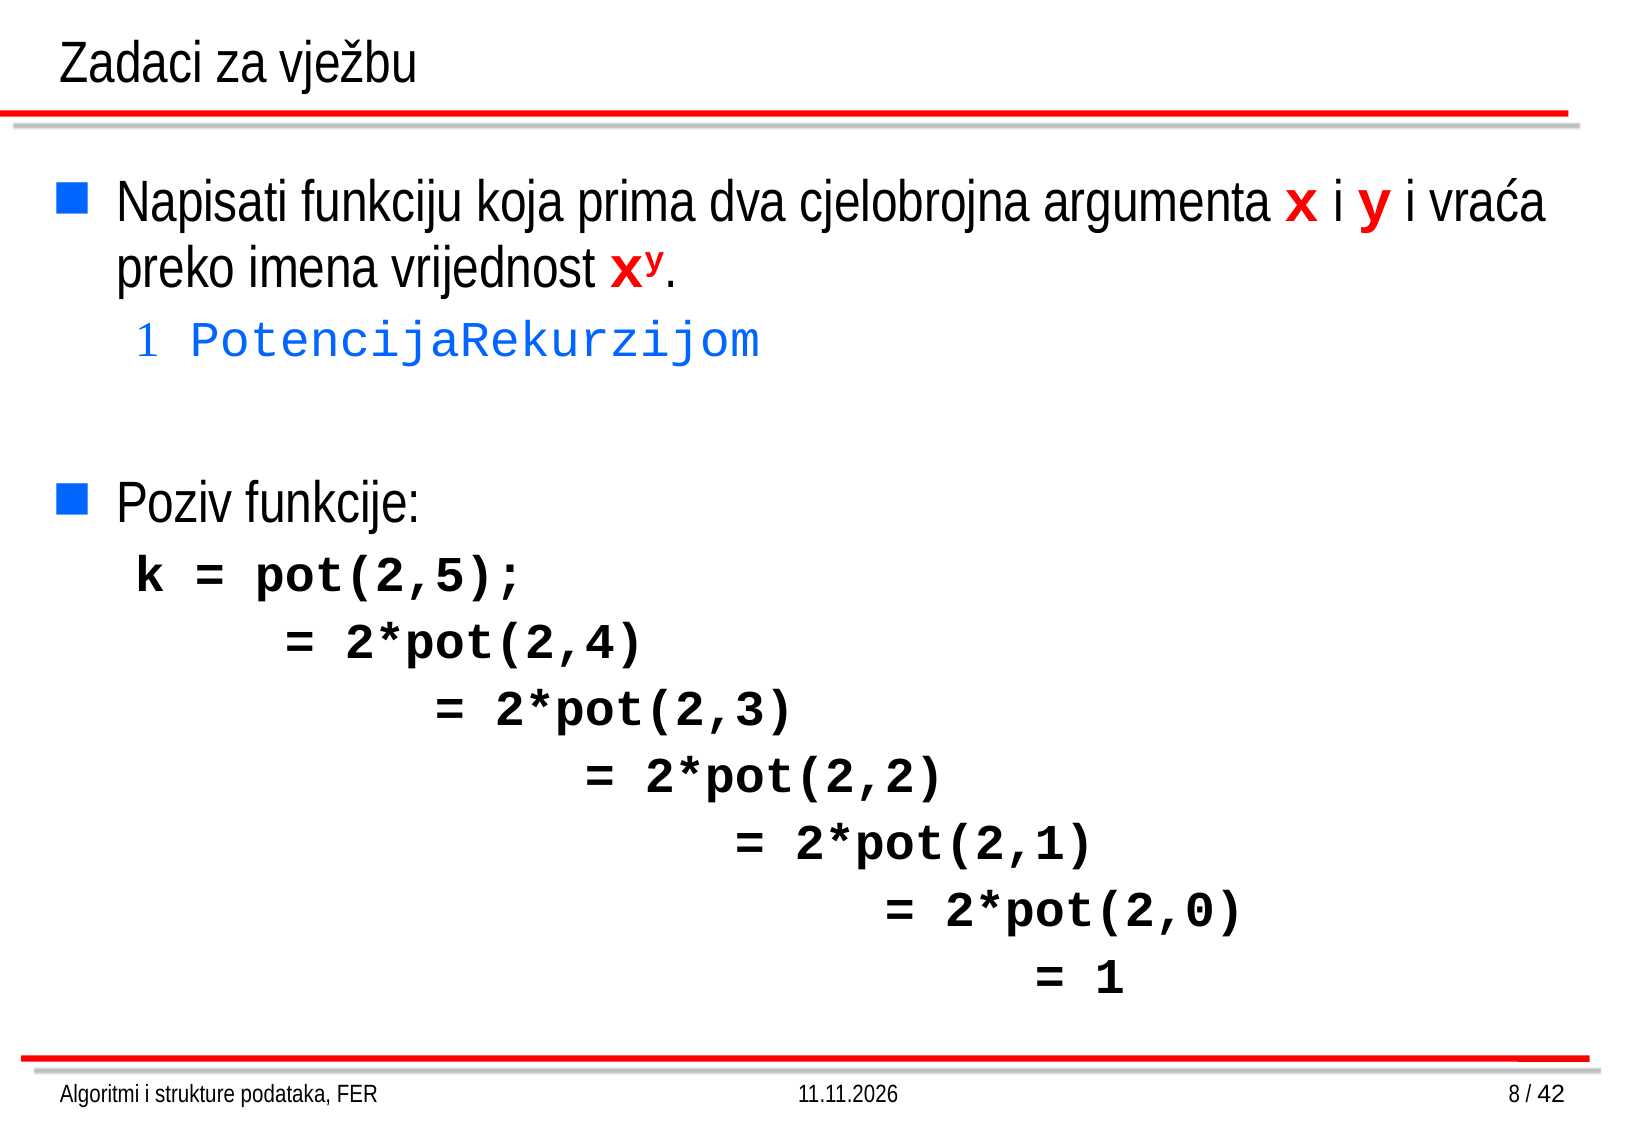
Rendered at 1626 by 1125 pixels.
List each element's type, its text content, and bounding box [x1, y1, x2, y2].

slide_number 8 / 42 [1164, 1070, 1581, 1107]
title Zadaci za vježbu [44, 0, 1569, 102]
footer Algoritmi i strukture podataka, FER [44, 1070, 612, 1107]
list Napisati funkciju koja prima dva cjelobrojna argumenta x i y i vraća preko imena vrijednost xy.  PotencijaRekurzijom Poziv funkcije: k = pot(2,5); = 2*pot(2,4) = 2*pot(2,3) = 2*pot(2,2) = 2*pot(2,1) = 2*pot(2,0) = 1 [44, 160, 1581, 1036]
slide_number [658, 1070, 1039, 1107]
